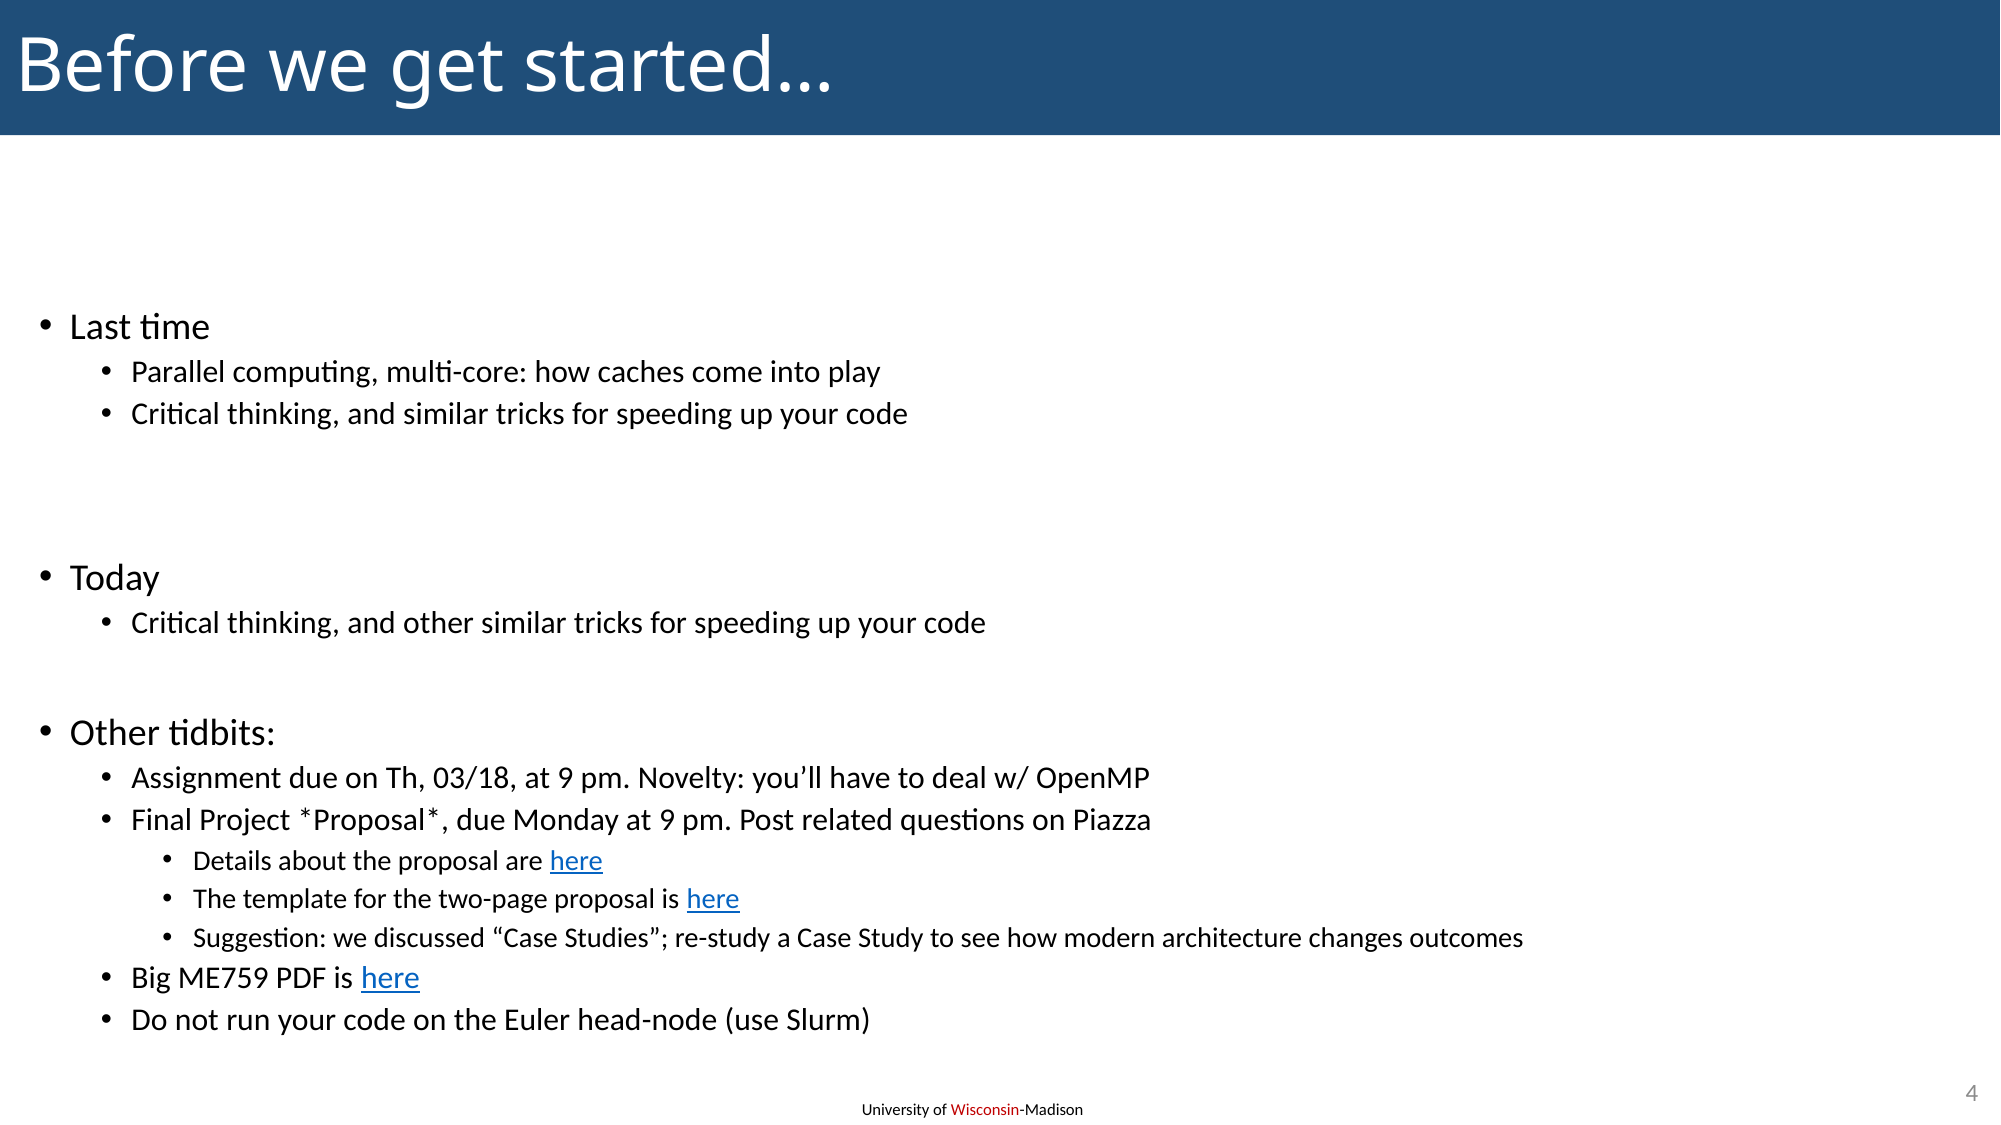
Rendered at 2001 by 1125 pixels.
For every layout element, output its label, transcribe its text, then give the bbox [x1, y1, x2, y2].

list Last time Parallel computing, multi-core: how caches come into play Critical thinking, and similar tricks for speeding up your code Today Critical thinking, and other similar tricks for speeding up your code Other tidbits: Assignment due on Th, 03/18, at 9 pm. Novelty: you’ll have to deal w/ OpenMP Final Project *Proposal*, due Monday at 9 pm. Post related questions on Piazza Details about the proposal are here The template for the two-page proposal is here Suggestion: we discussed “Case Studies”; re-study a Case Study to see how modern architecture changes outcomes Big ME759 PDF is here Do not run your code on the Euler head-node (use Slurm) [24, 245, 1987, 1055]
slide_number 4 [1879, 1069, 1994, 1114]
title Before we get started… [0, 0, 2000, 136]
